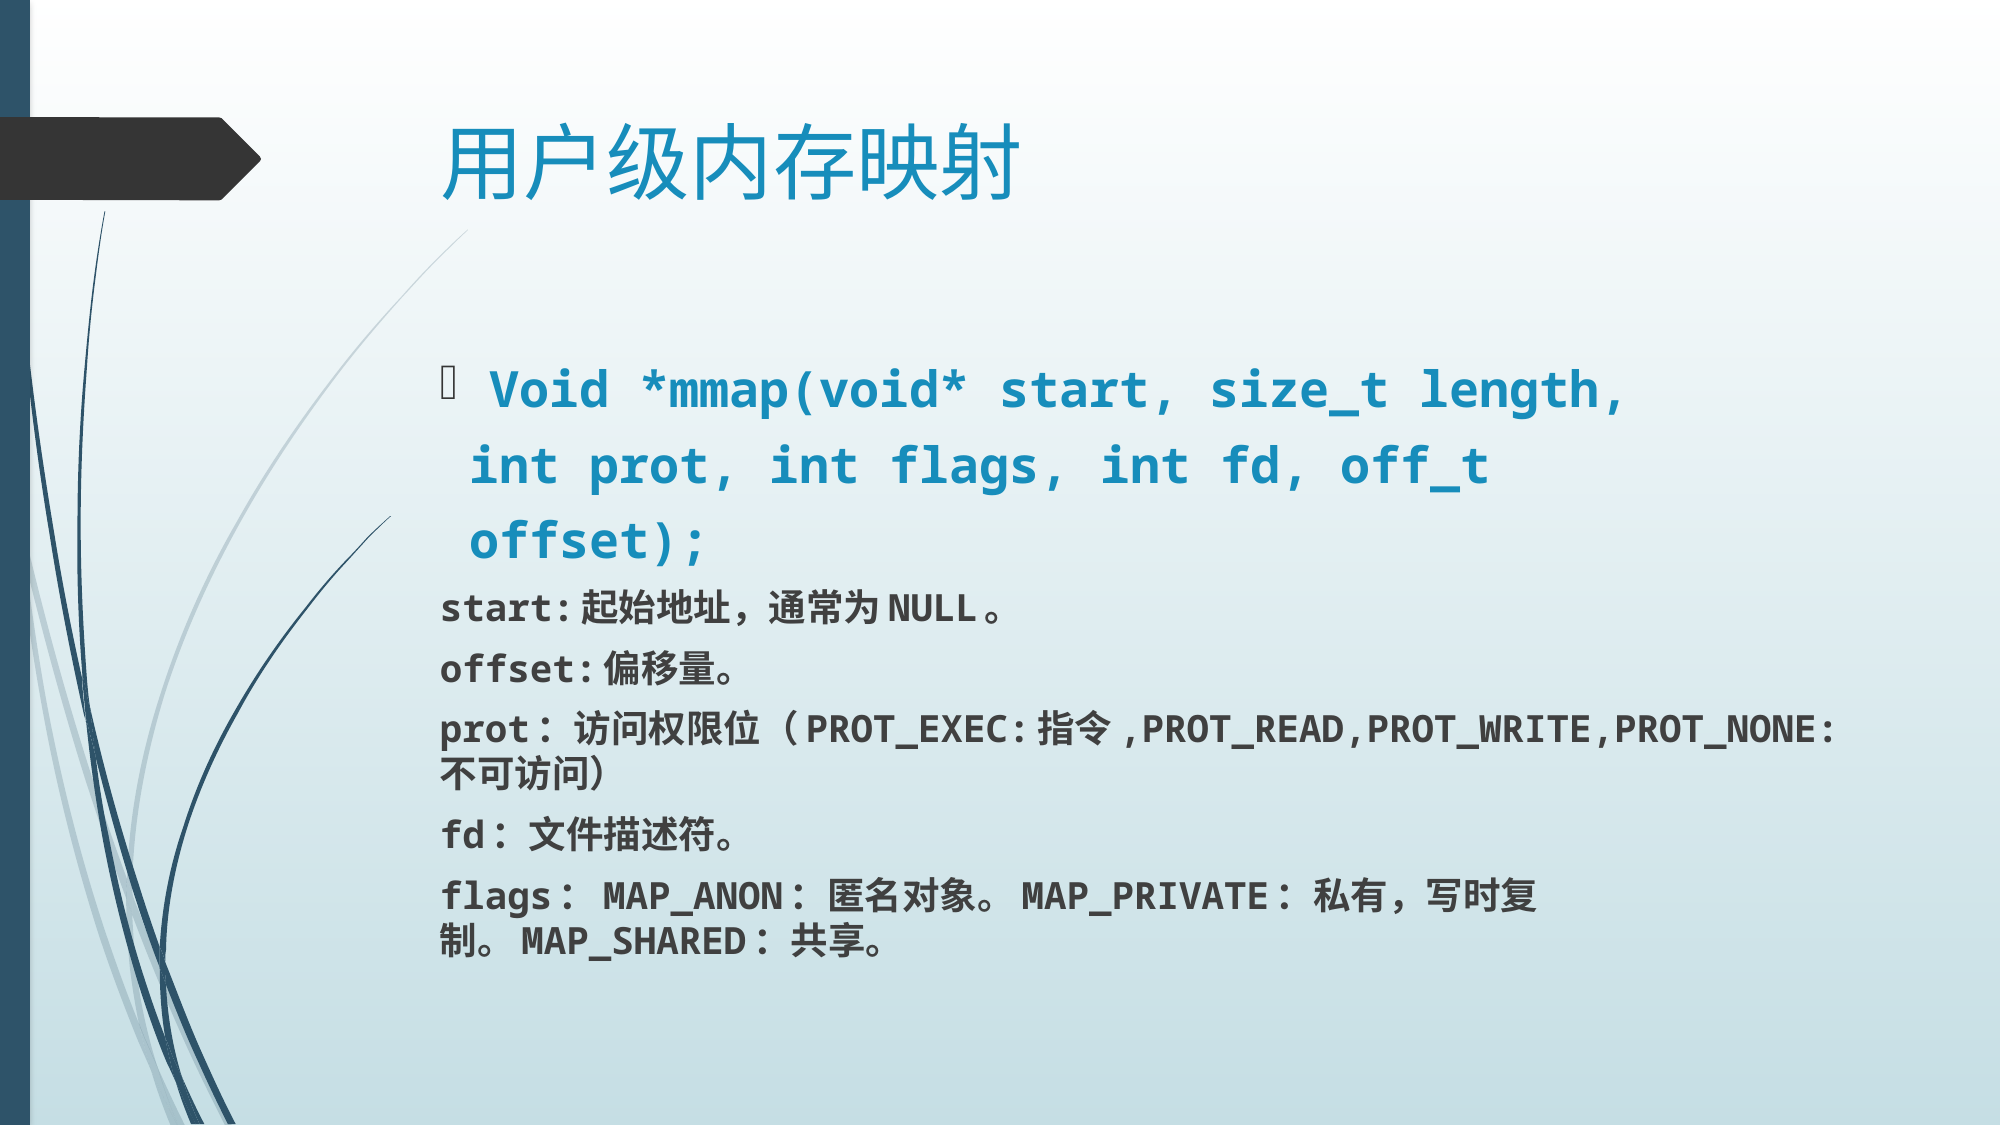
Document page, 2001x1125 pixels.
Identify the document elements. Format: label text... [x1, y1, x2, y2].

list Void *mmap(void* start, size_t length, int prot, int flags, int fd, off_t offset); start:起始地址，通常为NULL。 offset:偏移量。 prot：访问权限位（PROT_EXEC:指令,PROT_READ,PROT_WRITE,PROT_NONE:不可访问） fd：文件描述符。 flags：MAP_ANON：匿名对象。MAP_PRIVATE：私有，写时复制。MAP_SHARED：共享。 [424, 350, 1888, 970]
title 用户级内存映射 [425, 102, 1888, 313]
